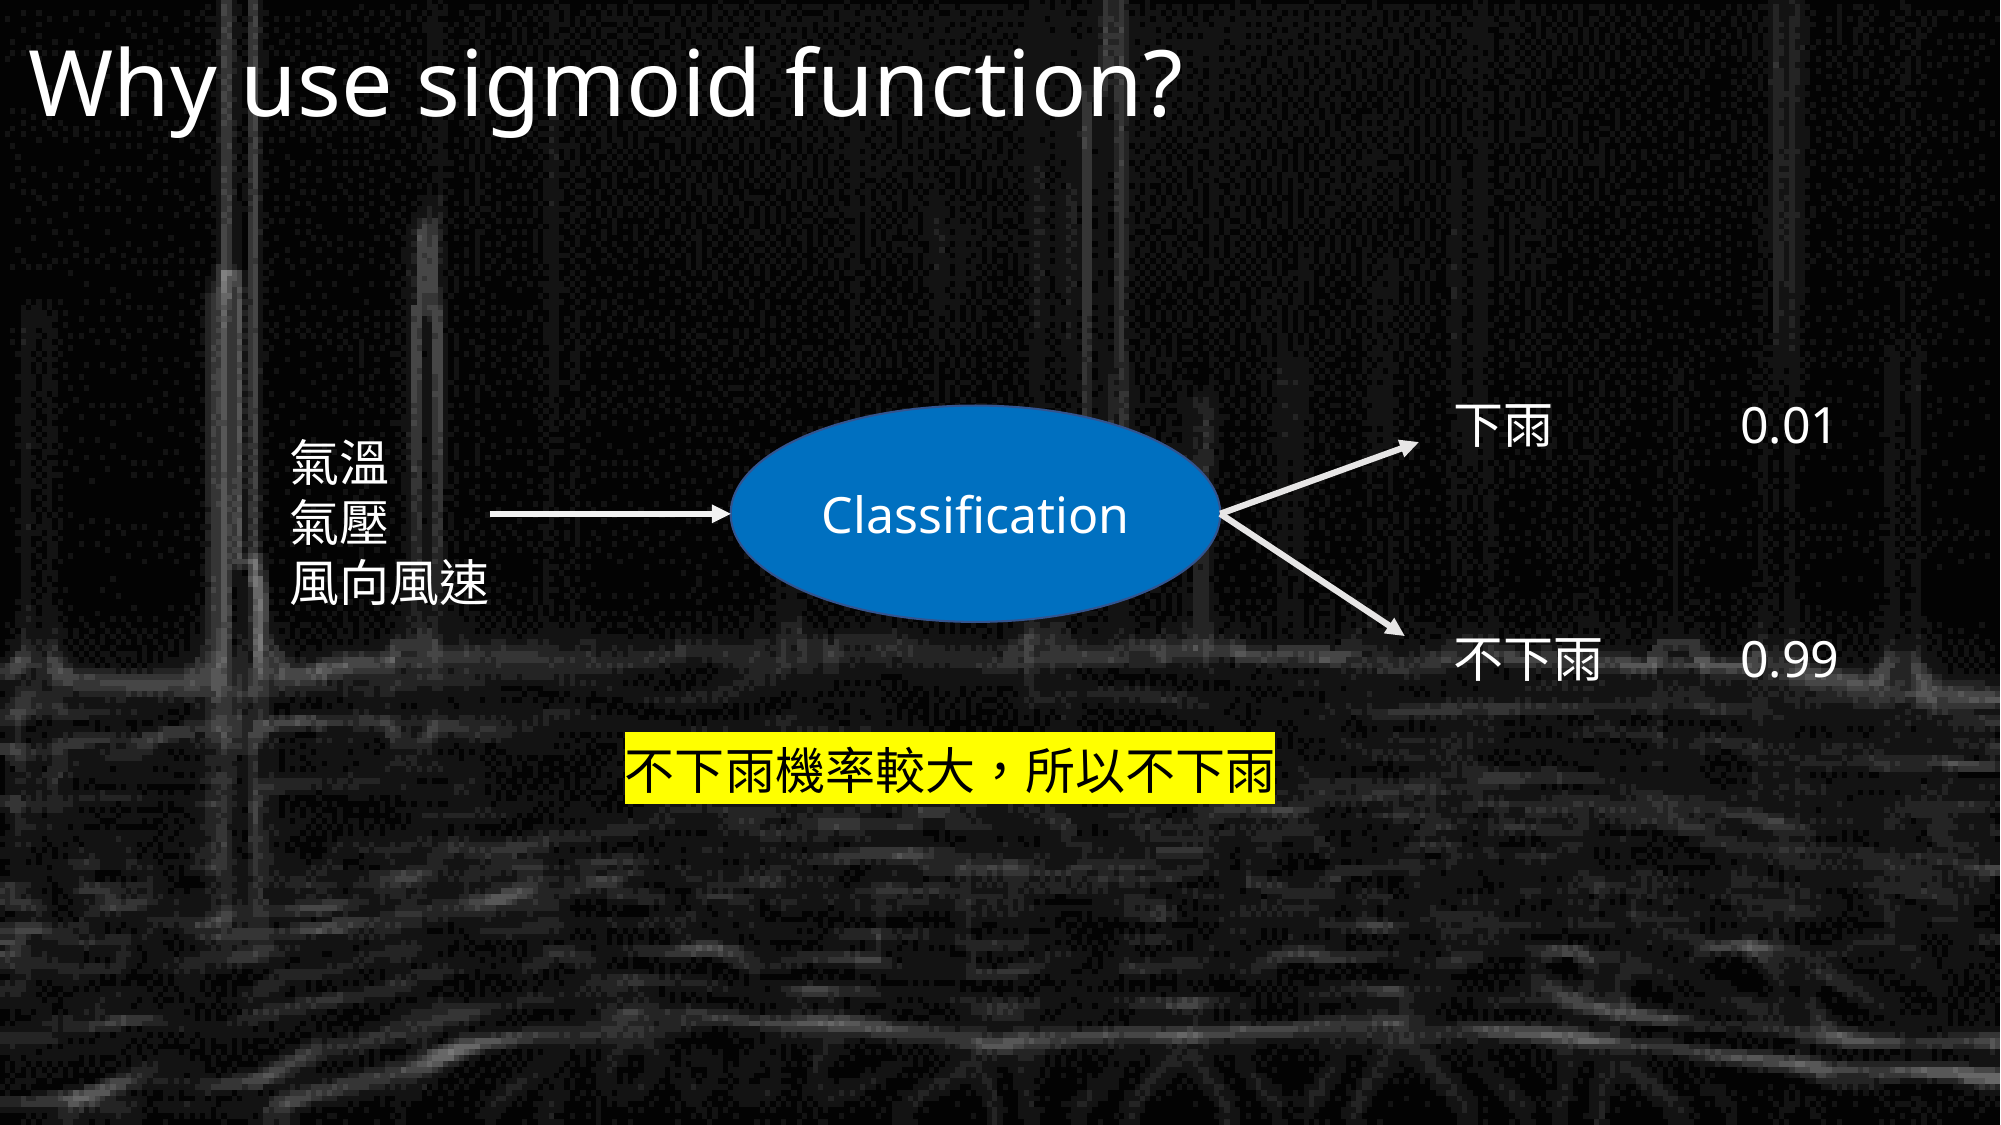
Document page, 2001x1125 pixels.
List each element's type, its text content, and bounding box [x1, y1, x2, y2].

text_box 不下雨 [1438, 620, 1725, 695]
text_box 不下雨機率較大，所以不下雨 [610, 732, 1559, 807]
text_box 0.01 [1725, 386, 1924, 462]
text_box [1220, 513, 1405, 636]
text_box 氣溫 氣壓 風向風速 [274, 424, 575, 619]
text_box Classification [729, 404, 1220, 623]
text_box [1220, 442, 1419, 514]
picture [0, 0, 2000, 1125]
title Why use sigmoid function? [13, 21, 1739, 153]
text_box 0.99 [1725, 620, 1924, 695]
text_box 下雨 [1438, 386, 1637, 462]
